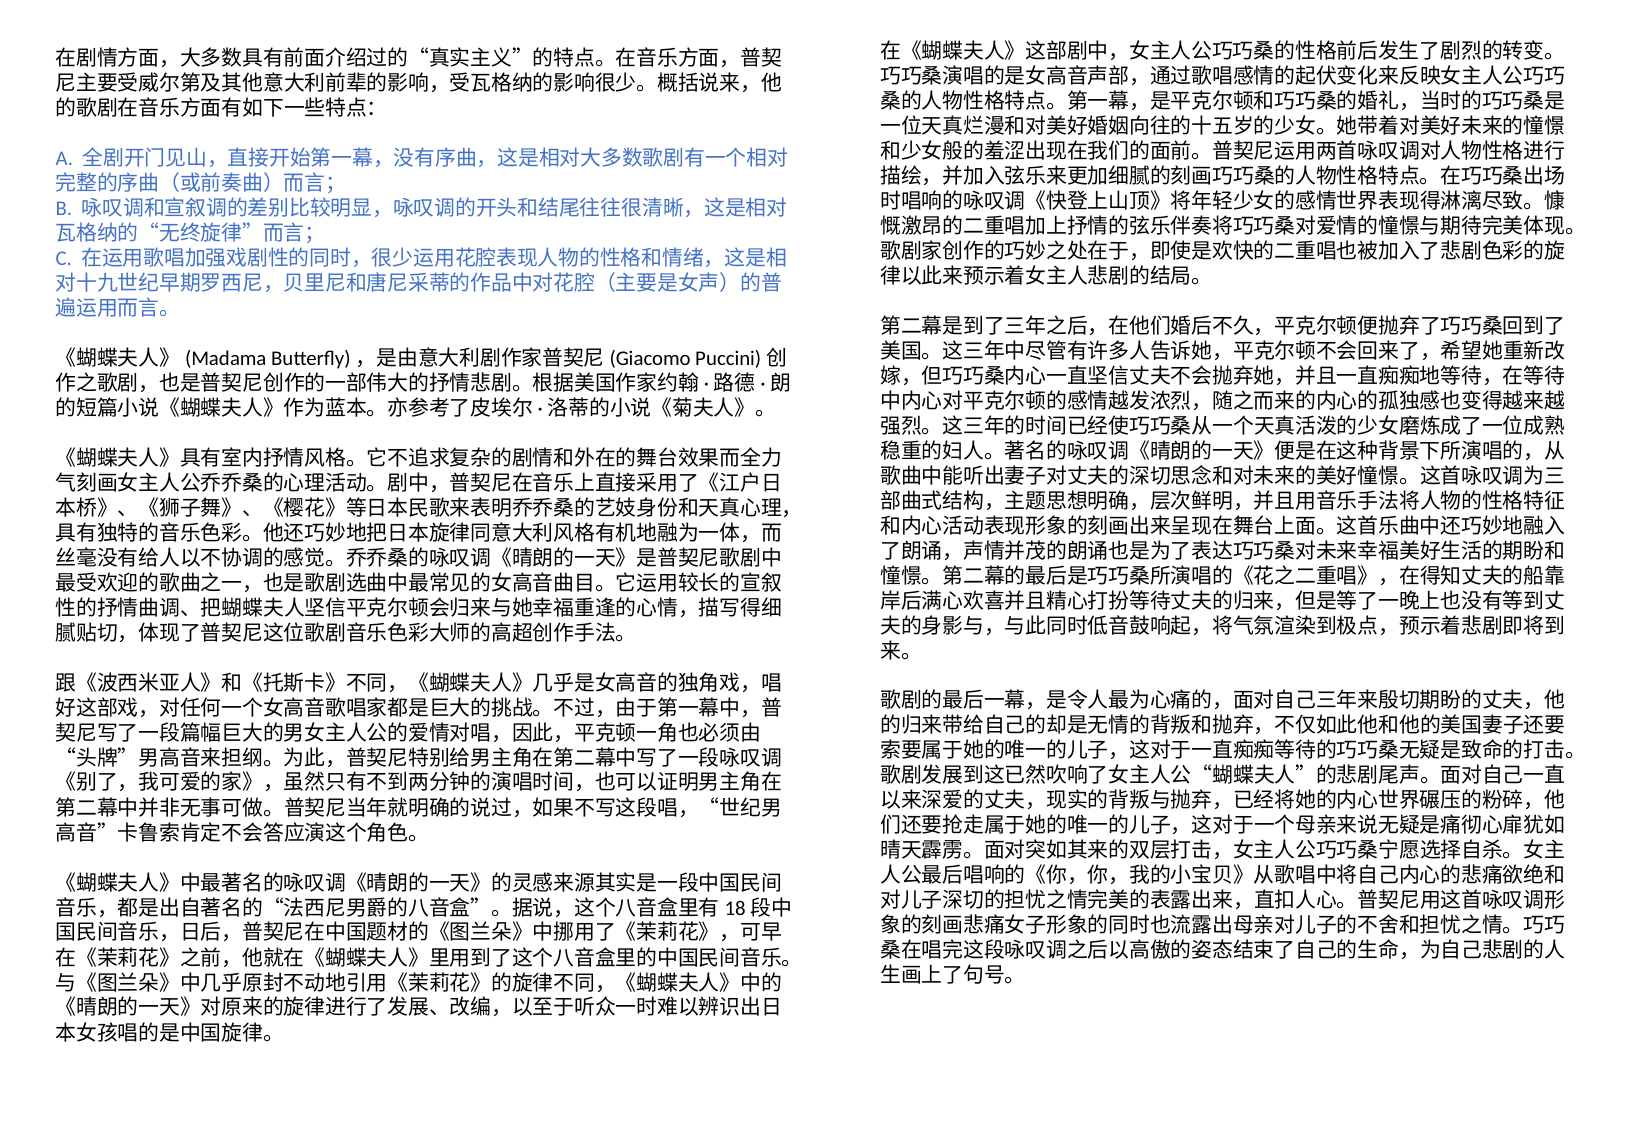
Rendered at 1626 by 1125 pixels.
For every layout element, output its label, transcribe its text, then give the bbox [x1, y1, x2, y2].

text_box 在《蝴蝶夫人》这部剧中，女主人公巧巧桑的性格前后发生了剧烈的转变。巧巧桑演唱的是女高音声部，通过歌唱感情的起伏变化来反映女主人公巧巧桑的人物性格特点。第一幕，是平克尔顿和巧巧桑的婚礼，当时的巧巧桑是一位天真烂漫和对美好婚姻向往的十五岁的少女。她带着对美好未来的憧憬和少女般的羞涩出现在我们的面前。普契尼运用两首咏叹调对人物性格进行描绘，并加入弦乐来更加细腻的刻画巧巧桑的人物性格特点。在巧巧桑出场时唱响的咏叹调《快登上山顶》将年轻少女的感情世界表现得淋漓尽致。慷慨激昂的二重唱加上抒情的弦乐伴奏将巧巧桑对爱情的憧憬与期待完美体现。歌剧家创作的巧妙之处在于，即使是欢快的二重唱也被加入了悲剧色彩的旋律以此来预示着女主人悲剧的结局。 第二幕是到了三年之后，在他们婚后不久，平克尔顿便抛弃了巧巧桑回到了美国。这三年中尽管有许多人告诉她，平克尔顿不会回来了，希望她重新改嫁，但巧巧桑内心一直坚信丈夫不会抛弃她，并且一直痴痴地等待，在等待中内心对平克尔顿的感情越发浓烈，随之而来的内心的孤独感也变得越来越强烈。这三年的时间已经使巧巧桑从一个天真活泼的少女磨炼成了一位成熟稳重的妇人。著名的咏叹调《晴朗的一天》便是在这种背景下所演唱的，从歌曲中能听出妻子对丈夫的深切思念和对未来的美好憧憬。这首咏叹调为三部曲式结构，主题思想明确，层次鲜明，并且用音乐手法将人物的性格特征和内心活动表现形象的刻画出来呈现在舞台上面。这首乐曲中还巧妙地融入了朗诵，声情并茂的朗诵也是为了表达巧巧桑对未来幸福美好生活的期盼和憧憬。第二幕的最后是巧巧桑所演唱的《花之二重唱》，在得知丈夫的船靠岸后满心欢喜并且精心打扮等待丈夫的归来，但是等了一晚上也没有等到丈夫的身影与，与此同时低音鼓响起，将气氛渲染到极点，预示着悲剧即将到来。 歌剧的最后一幕，是令人最为心痛的，面对自己三年来殷切期盼的丈夫，他的归来带给自己的却是无情的背叛和抛弃，不仅如此他和他的美国妻子还要索要属于她的唯一的儿子，这对于一直痴痴等待的巧巧桑无疑是致命的打击。歌剧发展到这已然吹响了女主人公“蝴蝶夫人”的悲剧尾声。面对自己一直以来深爱的丈夫，现实的背叛与抛弃，已经将她的内心世界碾压的粉碎，他们还要抢走属于她的唯一的儿子，这对于一个母亲来说无疑是痛彻心扉犹如晴天霹雳。面对突如其来的双层打击，女主人公巧巧桑宁愿选择自杀。女主人公最后唱响的《你，你，我的小宝贝》从歌唱中将自己内心的悲痛欲绝和对儿子深切的担忧之情完美的表露出来，直扣人心。普契尼用这首咏叹调形象的刻画悲痛女子形象的同时也流露出母亲对儿子的不舍和担忧之情。巧巧桑在唱完这段咏叹调之后以高傲的姿态结束了自己的生命，为自己悲剧的人生画上了句号。 [865, 30, 1599, 995]
text_box 在剧情方面，大多数具有前面介绍过的“真实主义”的特点。在音乐方面，普契尼主要受威尔第及其他意大利前辈的影响，受瓦格纳的影响很少。概括说来，他的歌剧在音乐方面有如下一些特点： ‌ A. 全剧开门见山，直接开始第一幕，没有序曲，这是相对大多数歌剧有一个相对完整的序曲（或前奏曲）而言； B. 咏叹调和宣叙调的差别比较明显，咏叹调的开头和结尾往往很清晰，这是相对瓦格纳的“无终旋律”而言； C. 在运用歌唱加强戏剧性的同时，很少运用花腔表现人物的性格和情绪，这是相对十九世纪早期罗西尼，贝里尼和唐尼采蒂的作品中对花腔（主要是女声）的普遍运用而言。 ‌ 《蝴蝶夫人》(Madama Butterfly)，是由意大利剧作家普契尼(Giacomo Puccini)创作之歌剧，也是普契尼创作的一部伟大的抒情悲剧。根据美国作家约翰·路德·朗的短篇小说《蝴蝶夫人》作为蓝本。亦参考了皮埃尔·洛蒂的小说《菊夫人》。 《蝴蝶夫人》具有室内抒情风格。它不追求复杂的剧情和外在的舞台效果而全力气刻画女主人公乔乔桑的心理活动。剧中，普契尼在音乐上直接采用了《江户日本桥》、《狮子舞》、《樱花》等日本民歌来表明乔乔桑的艺妓身份和天真心理，具有独特的音乐色彩。他还巧妙地把日本旋律同意大利风格有机地融为一体，而丝毫没有给人以不协调的感觉。乔乔桑的咏叹调《晴朗的一天》是普契尼歌剧中最受欢迎的歌曲之一，也是歌剧选曲中最常见的女高音曲目。它运用较长的宣叙性的抒情曲调、把蝴蝶夫人坚信平克尔顿会归来与她幸福重逢的心情，描写得细腻贴切，体现了普契尼这位歌剧音乐色彩大师的高超创作手法。 ‌ 跟《波西米亚人》和《托斯卡》不同，《蝴蝶夫人》几乎是女高音的独角戏，唱好这部戏，对任何一个女高音歌唱家都是巨大的挑战。不过，由于第一幕中，普契尼写了一段篇幅巨大的男女主人公的爱情对唱，因此，平克顿一角也必须由“头牌”男高音来担纲。为此，普契尼特别给男主角在第二幕中写了一段咏叹调《别了，我可爱的家》，虽然只有不到两分钟的演唱时间，也可以证明男主角在第二幕中并非无事可做。普契尼当年就明确的说过，如果不写这段唱，“世纪男高音”卡鲁索肯定不会答应演这个角色。 《蝴蝶夫人》中最著名的咏叹调《晴朗的一天》的灵感来源其实是一段中国民间音乐，都是出自著名的“法西尼男爵的八音盒”。据说，这个八音盒里有18段中国民间音乐，日后，普契尼在中国题材的《图兰朵》中挪用了《茉莉花》，可早在《茉莉花》之前，他就在《蝴蝶夫人》里用到了这个八音盒里的中国民间音乐。与《图兰朵》中几乎原封不动地引用《茉莉花》的旋律不同，《蝴蝶夫人》中的《晴朗的一天》对原来的旋律进行了发展、改编，以至于听众一时难以辨识出日本女孩唱的是中国旋律。 [40, 37, 813, 1077]
